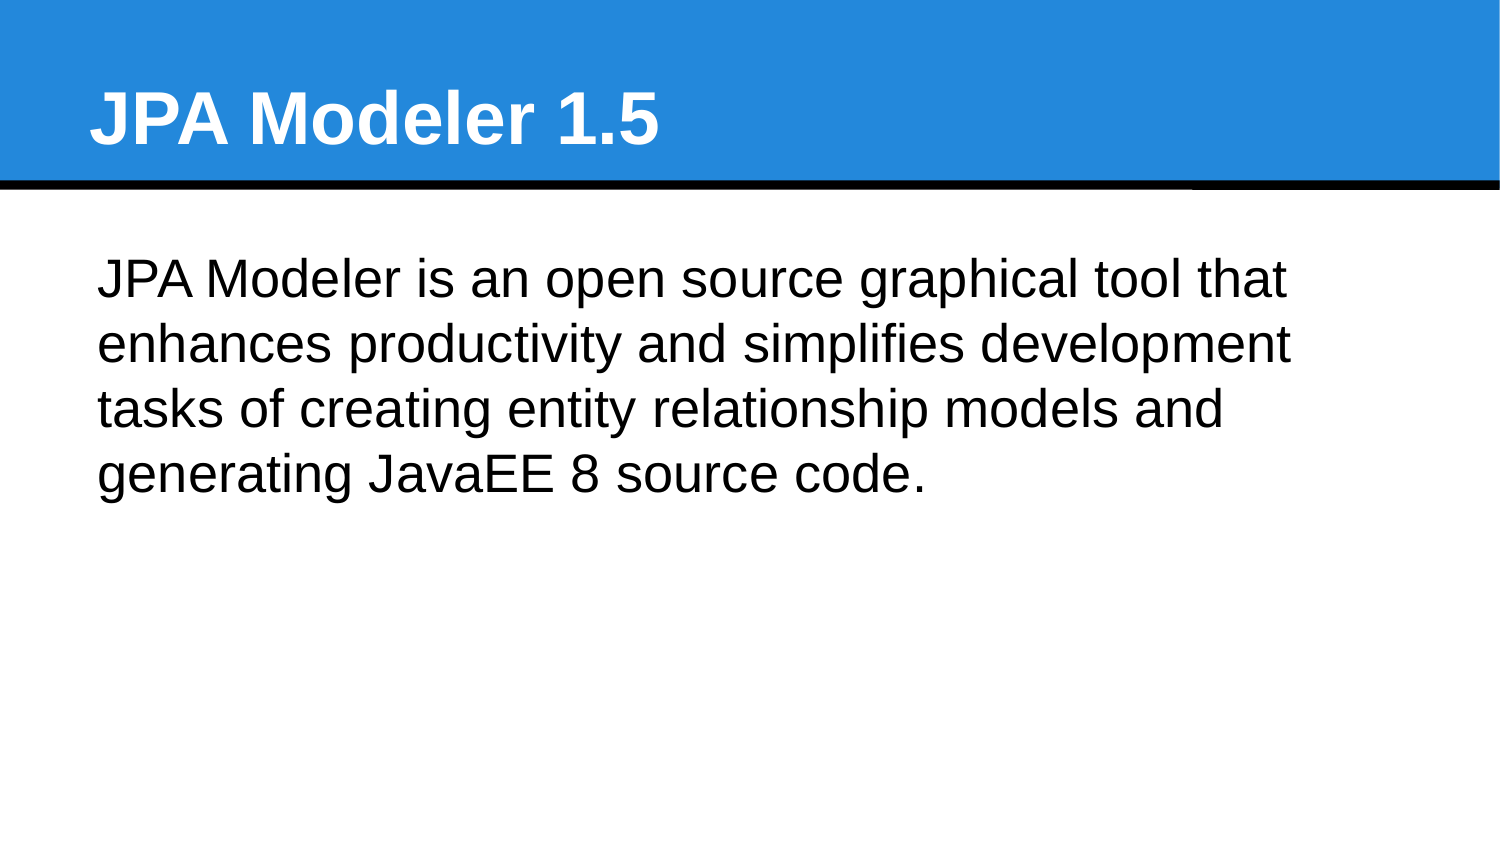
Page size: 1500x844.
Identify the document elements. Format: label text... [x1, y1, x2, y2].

text_box JPA Modeler is an open source graphical tool that enhances productivity and simplifies development tasks of creating entity relationship models and generating JavaEE 8 source code. [82, 236, 1345, 494]
text_box JPA Modeler 1.5 [75, 33, 1425, 175]
